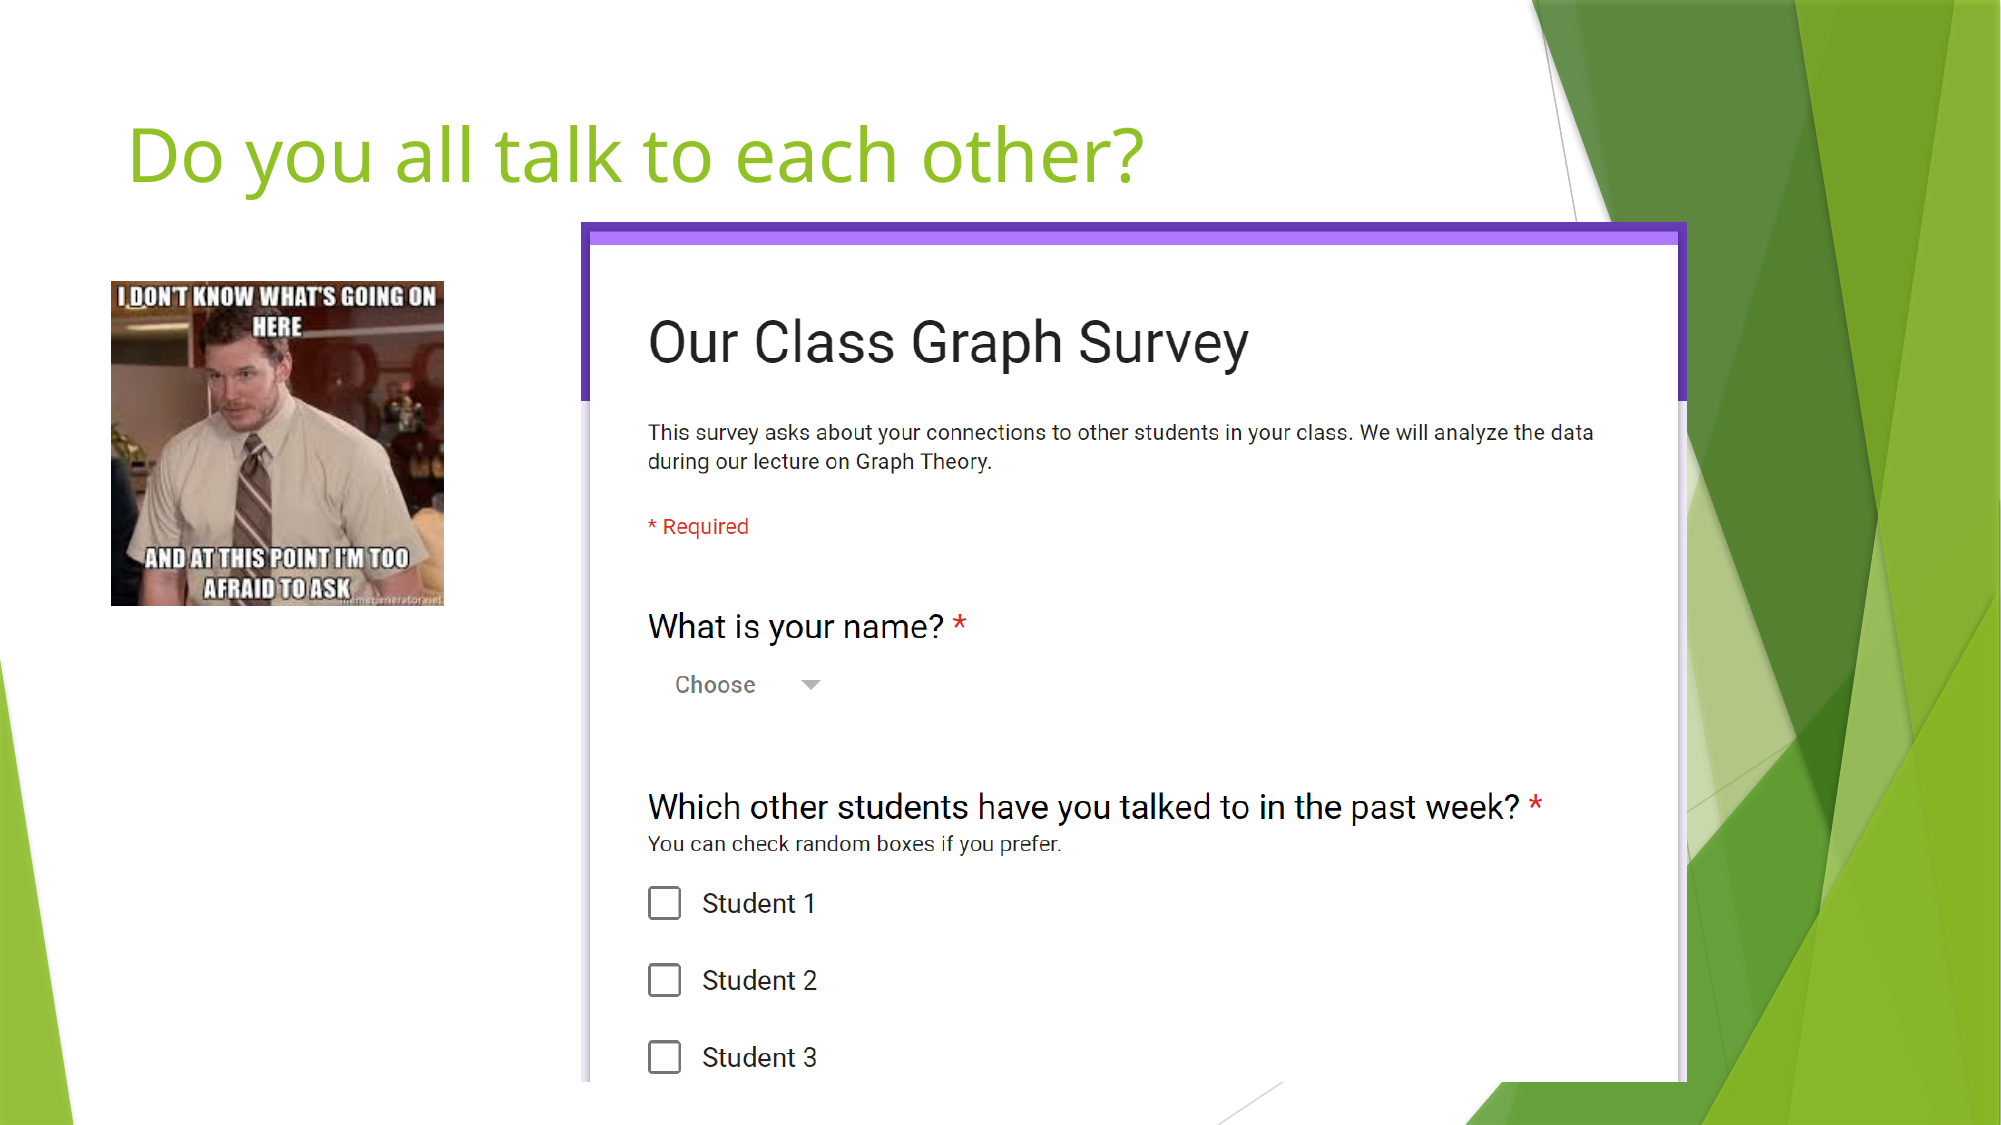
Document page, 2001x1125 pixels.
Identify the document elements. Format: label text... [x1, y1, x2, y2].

title Do you all talk to each other? [111, 99, 1522, 317]
picture [110, 280, 445, 607]
picture [581, 221, 1687, 1083]
